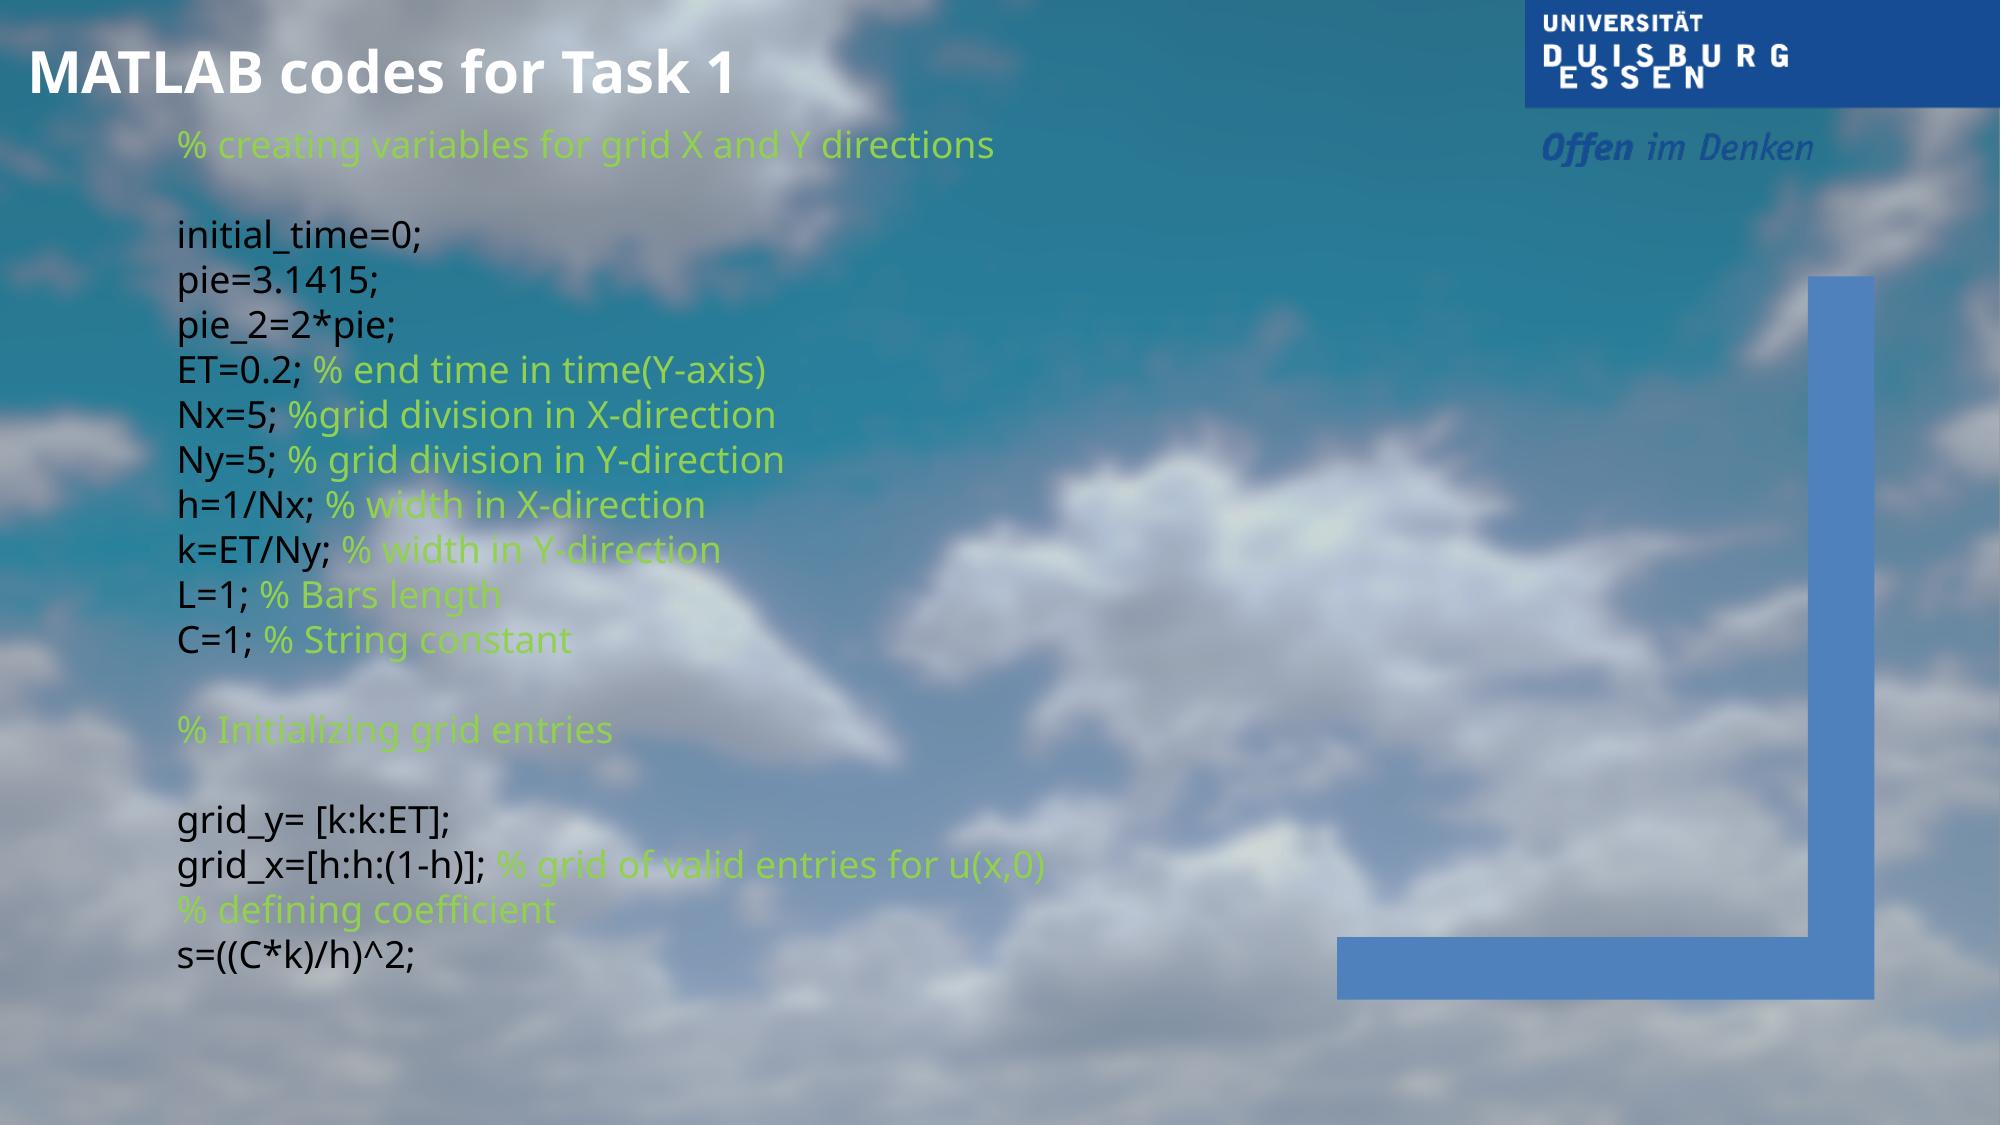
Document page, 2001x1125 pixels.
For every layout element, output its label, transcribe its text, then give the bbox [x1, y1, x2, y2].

text_box MATLAB codes for Task 1 [12, 27, 785, 113]
text_box % creating variables for grid X and Y directions initial_time=0; pie=3.1415; pie_2=2*pie; ET=0.2; % end time in time(Y-axis) Nx=5; %grid division in X-direction Ny=5; % grid division in Y-direction h=1/Nx; % width in X-direction k=ET/Ny; % width in Y-direction L=1; % Bars length C=1; % String constant % Initializing grid entries grid_y= [k:k:ET]; grid_x=[h:h:(1-h)]; % grid of valid entries for u(x,0) % defining coefficient s=((C*k)/h)^2; [161, 113, 2000, 1029]
picture [0, 0, 2001, 1125]
